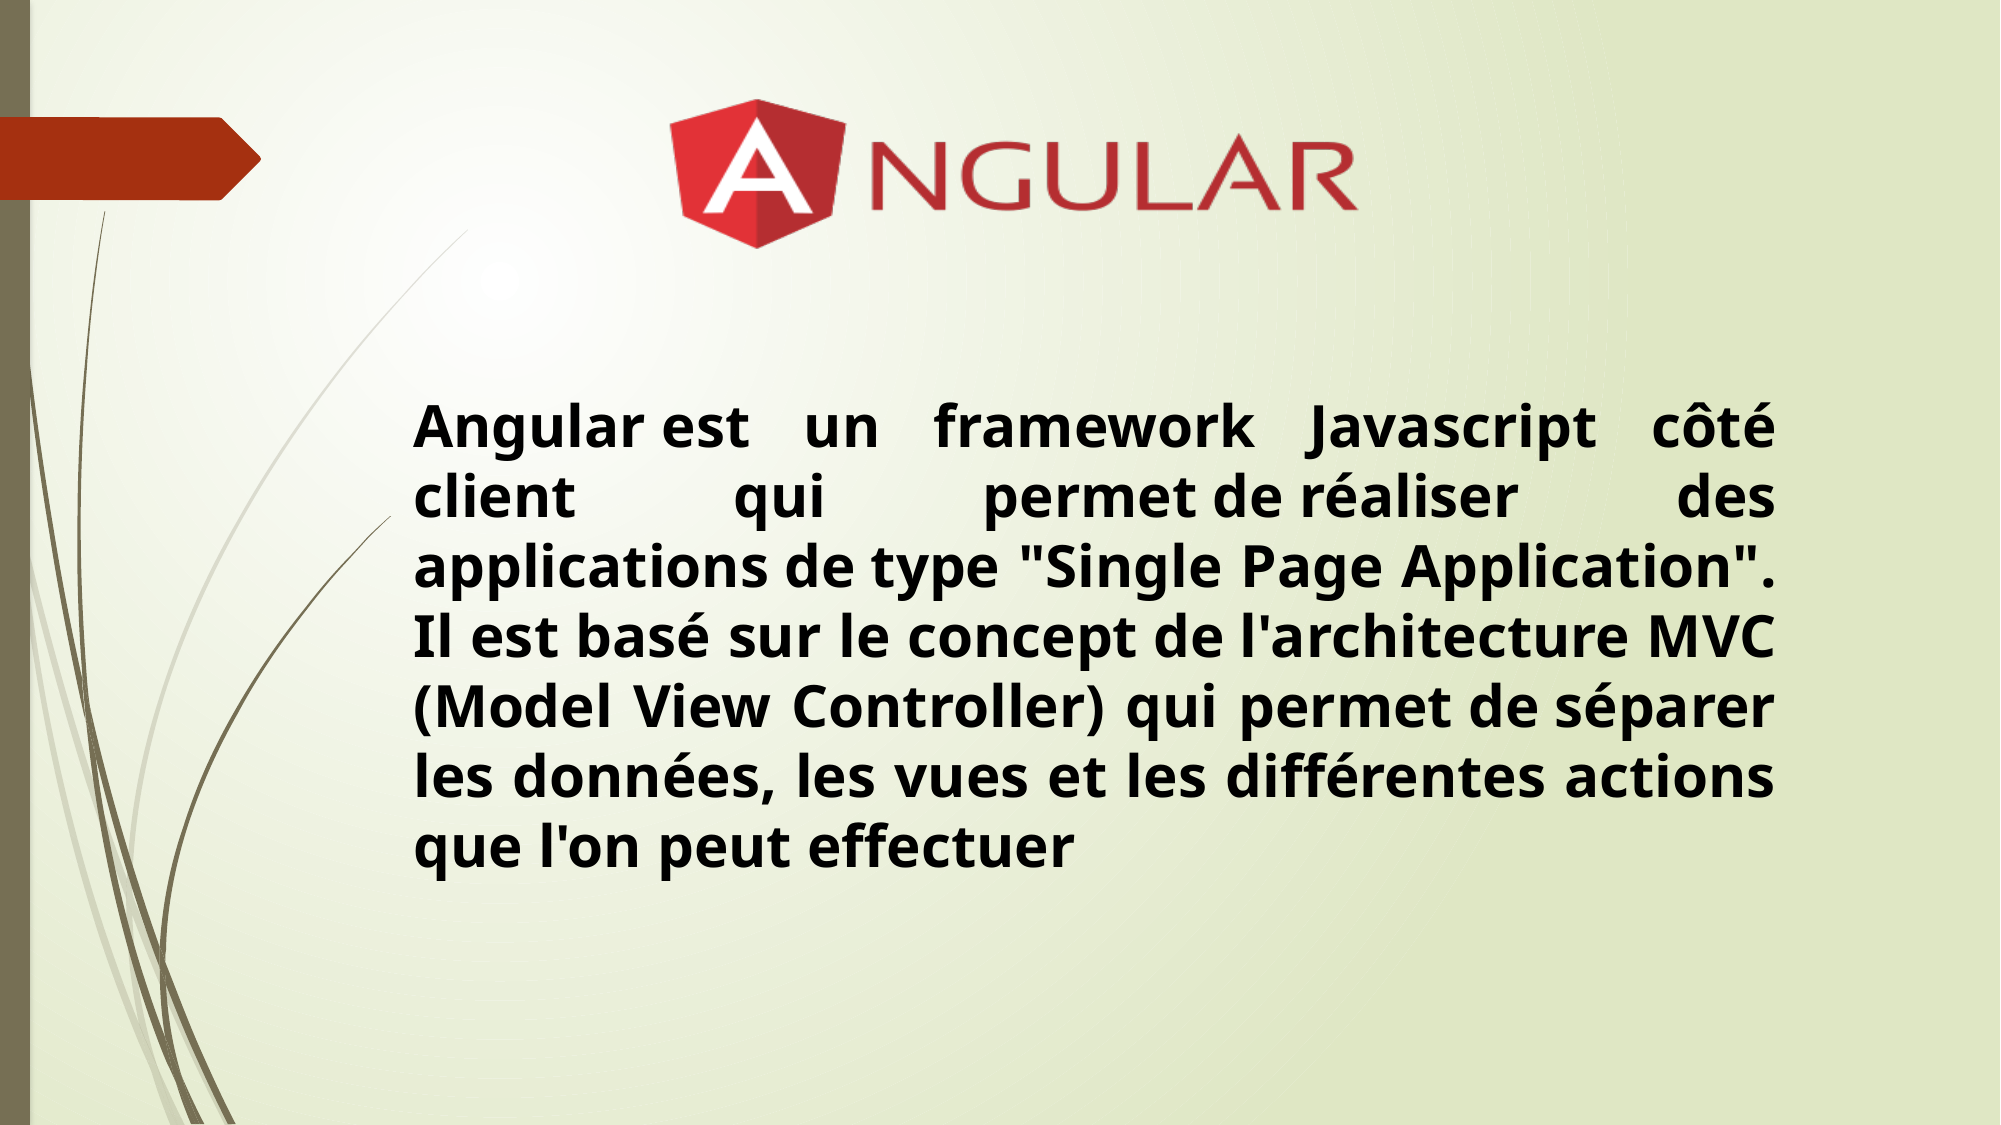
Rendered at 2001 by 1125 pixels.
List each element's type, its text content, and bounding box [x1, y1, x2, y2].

picture [639, 23, 1391, 325]
text_box Angular est un framework Javascript côté client qui permet de réaliser des applications de type "Single Page Application". Il est basé sur le concept de l'architecture MVC (Model View Controller) qui permet de séparer les données, les vues et les différentes actions que l'on peut effectuer [398, 381, 1792, 887]
